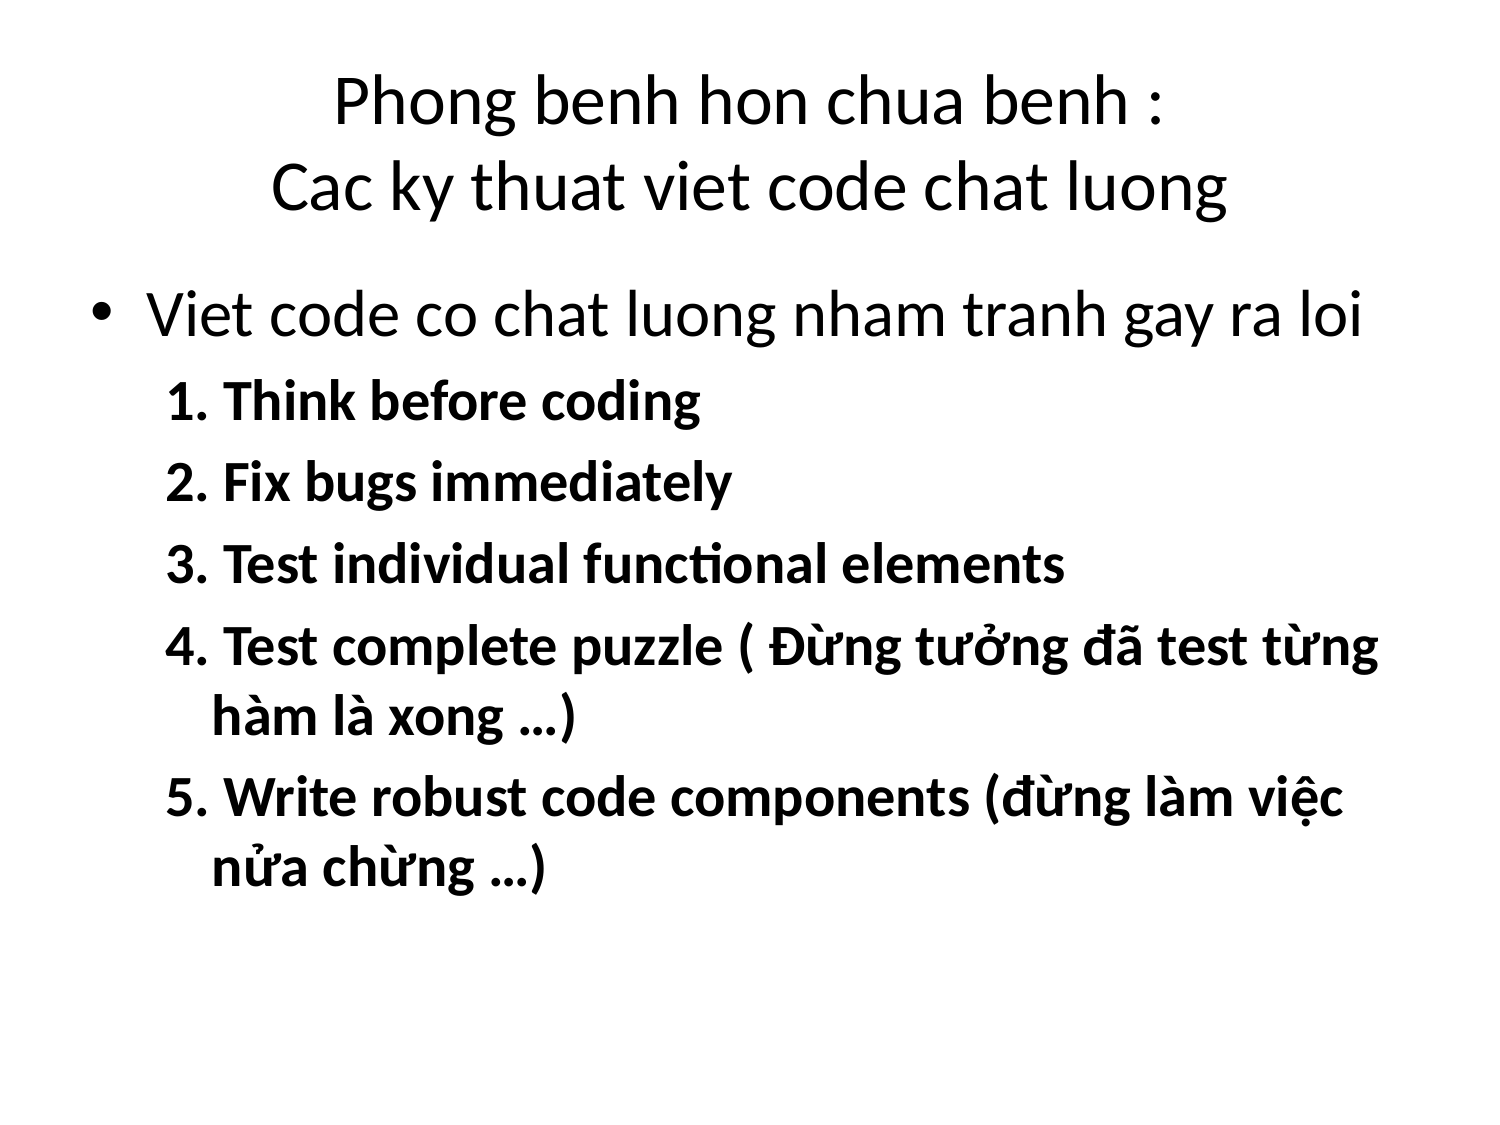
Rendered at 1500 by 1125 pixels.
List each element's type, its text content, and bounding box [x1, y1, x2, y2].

title Phong benh hon chua benh : Cac ky thuat viet code chat luong [75, 45, 1425, 233]
list Viet code co chat luong nham tranh gay ra loi 1. Think before coding 2. Fix bugs immediately 3. Test individual functional elements 4. Test complete puzzle ( Đừng tưởng đã test từng hàm là xong …) 5. Write robust code components (đừng làm việc nửa chừng …) [75, 262, 1425, 1005]
